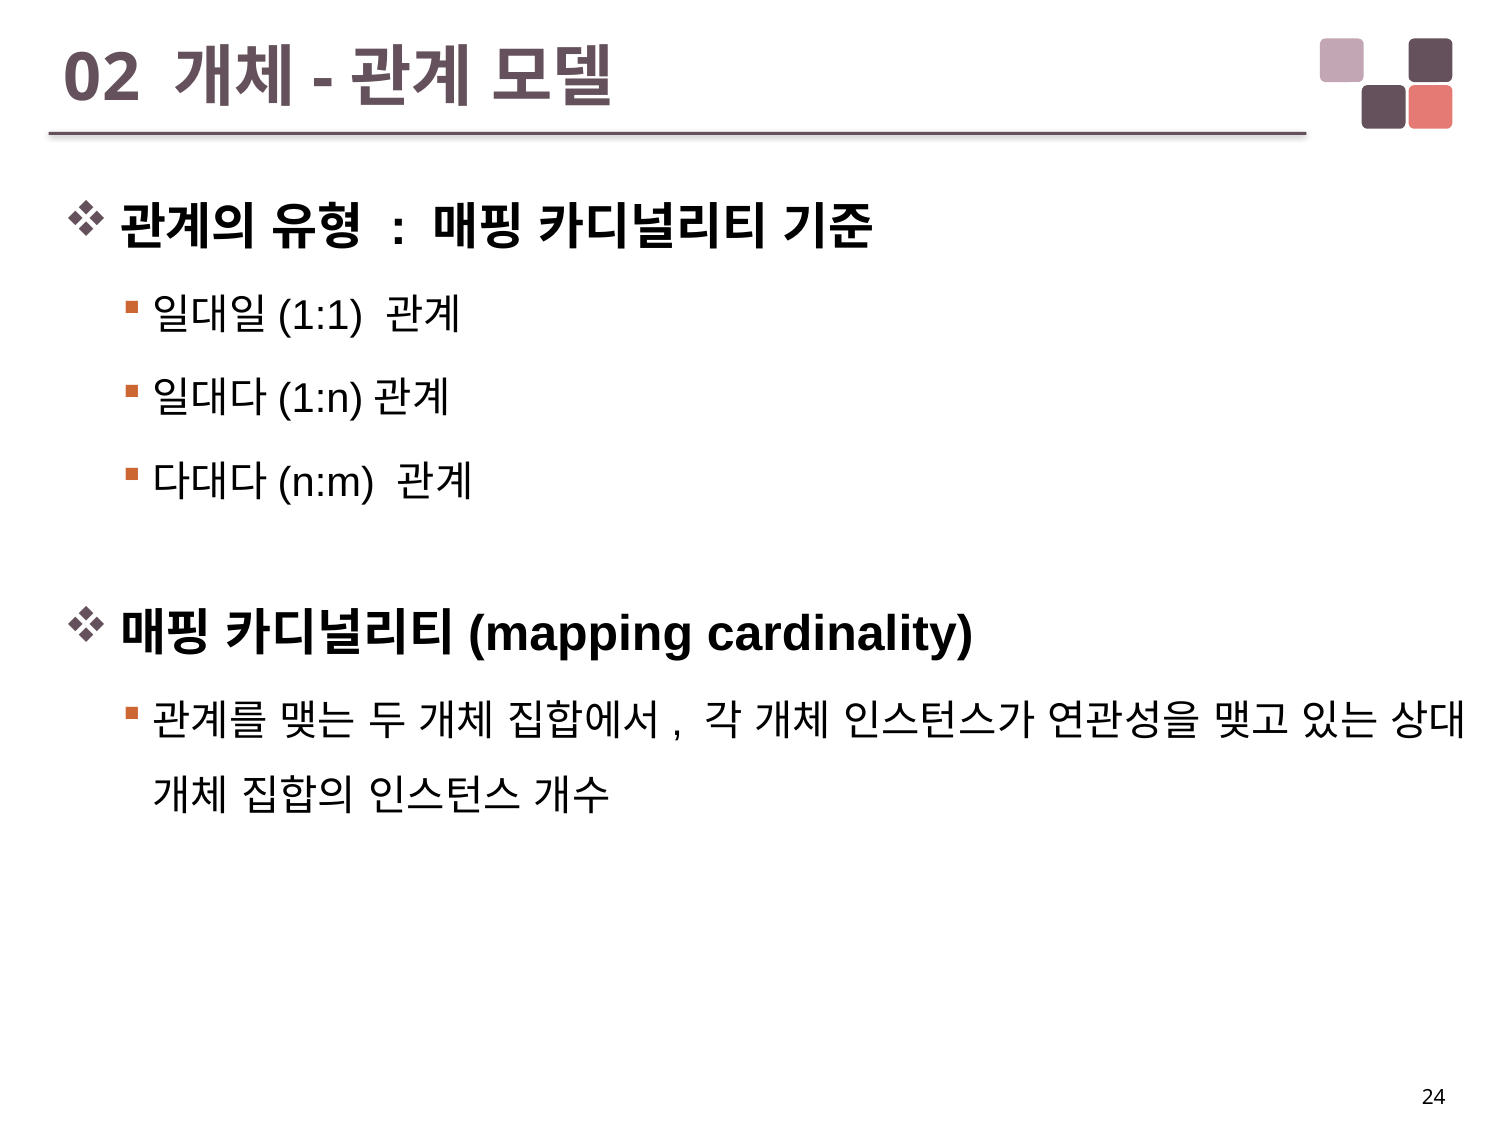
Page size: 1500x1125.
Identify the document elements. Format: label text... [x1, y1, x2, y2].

list 관계의 유형 : 매핑 카디널리티 기준 일대일(1:1) 관계 일대다(1:n)관계 다대다(n:m) 관계 매핑 카디널리티(mapping cardinality) 관계를 맺는 두 개체 집합에서, 각 개체 인스턴스가 연관성을 맺고 있는 상대 개체 집합의 인스턴스 개수 [48, 187, 1489, 1097]
title 02 개체-관계 모델 [48, 25, 1459, 123]
